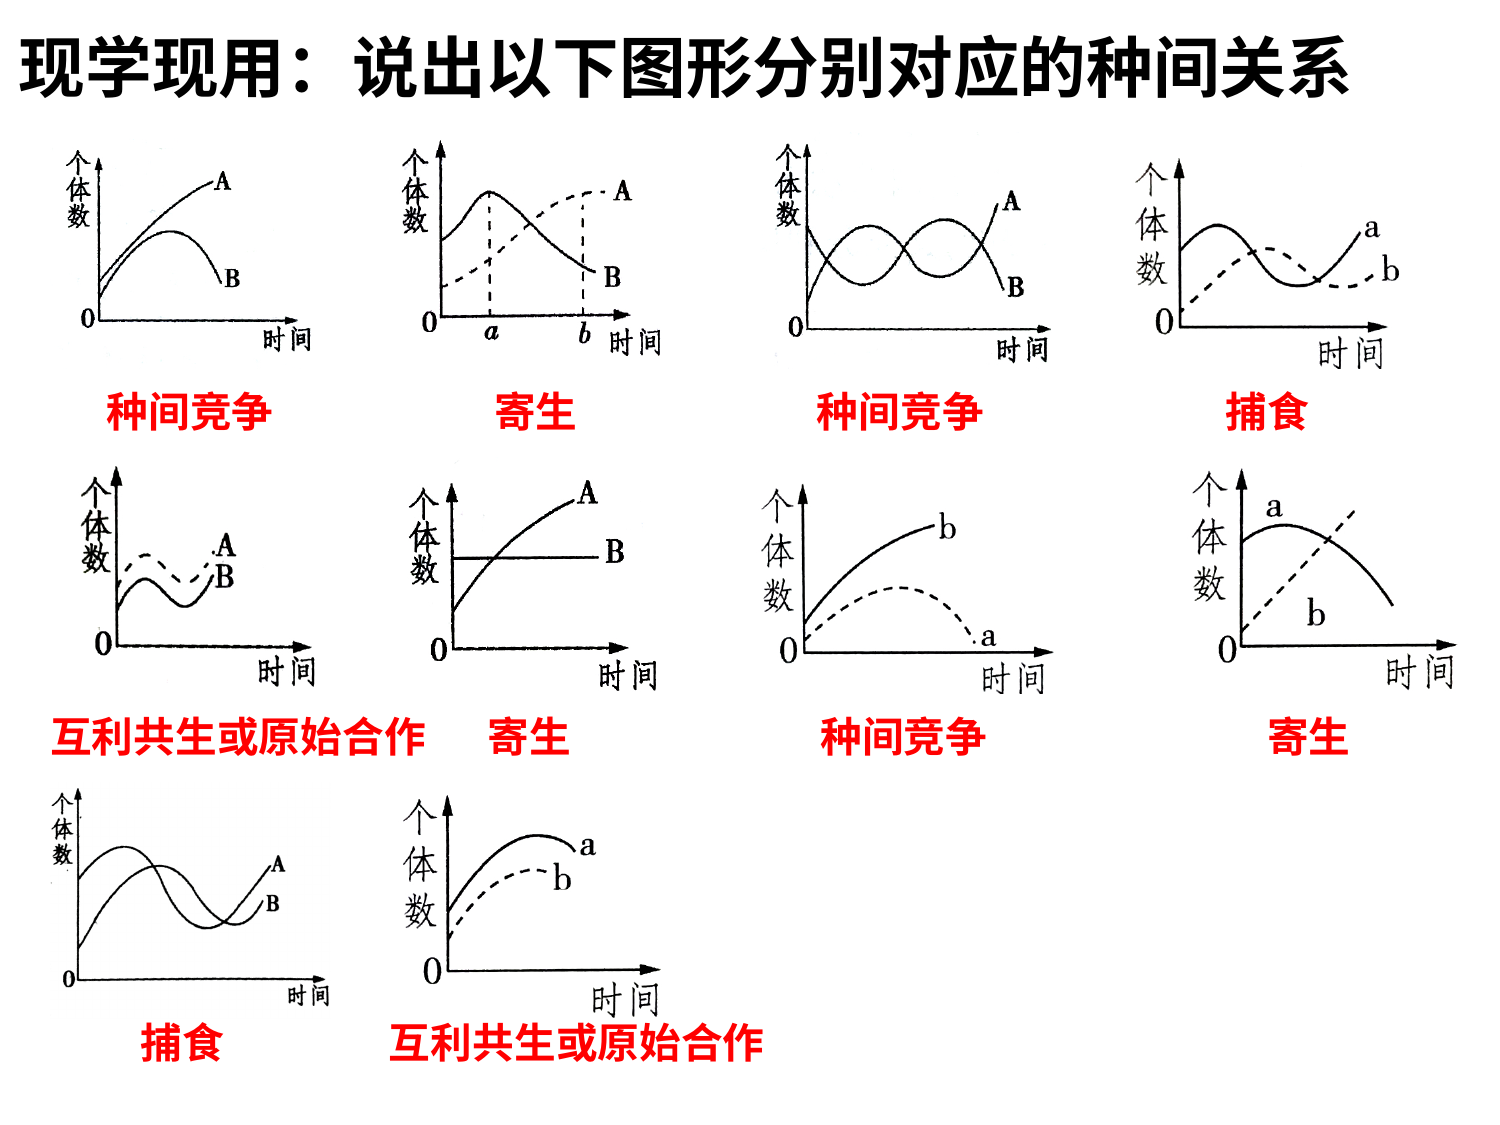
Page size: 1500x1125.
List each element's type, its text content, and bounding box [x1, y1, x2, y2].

picture [756, 457, 1060, 694]
picture [392, 457, 670, 694]
picture [49, 782, 331, 1019]
text_box 寄生 [1252, 694, 1385, 768]
picture [1125, 132, 1413, 369]
text_box 捕食 [1210, 369, 1328, 443]
picture [1176, 457, 1461, 694]
picture [756, 132, 1053, 369]
text_box 捕食 [126, 1019, 244, 1075]
text_box 寄生 [472, 694, 591, 768]
text_box 互利共生或原始合作 [374, 999, 840, 1075]
picture [392, 132, 684, 369]
picture [392, 782, 678, 1019]
text_box 种间竞争 [802, 369, 1008, 443]
picture [49, 132, 320, 369]
text_box 现学现用：说出以下图形分别对应的种间关系 [4, 2, 1479, 114]
text_box 种间竞争 [91, 369, 297, 443]
text_box 寄生 [479, 369, 597, 443]
picture [49, 457, 346, 694]
text_box 互利共生或原始合作 [35, 693, 472, 768]
text_box 种间竞争 [805, 694, 1011, 768]
